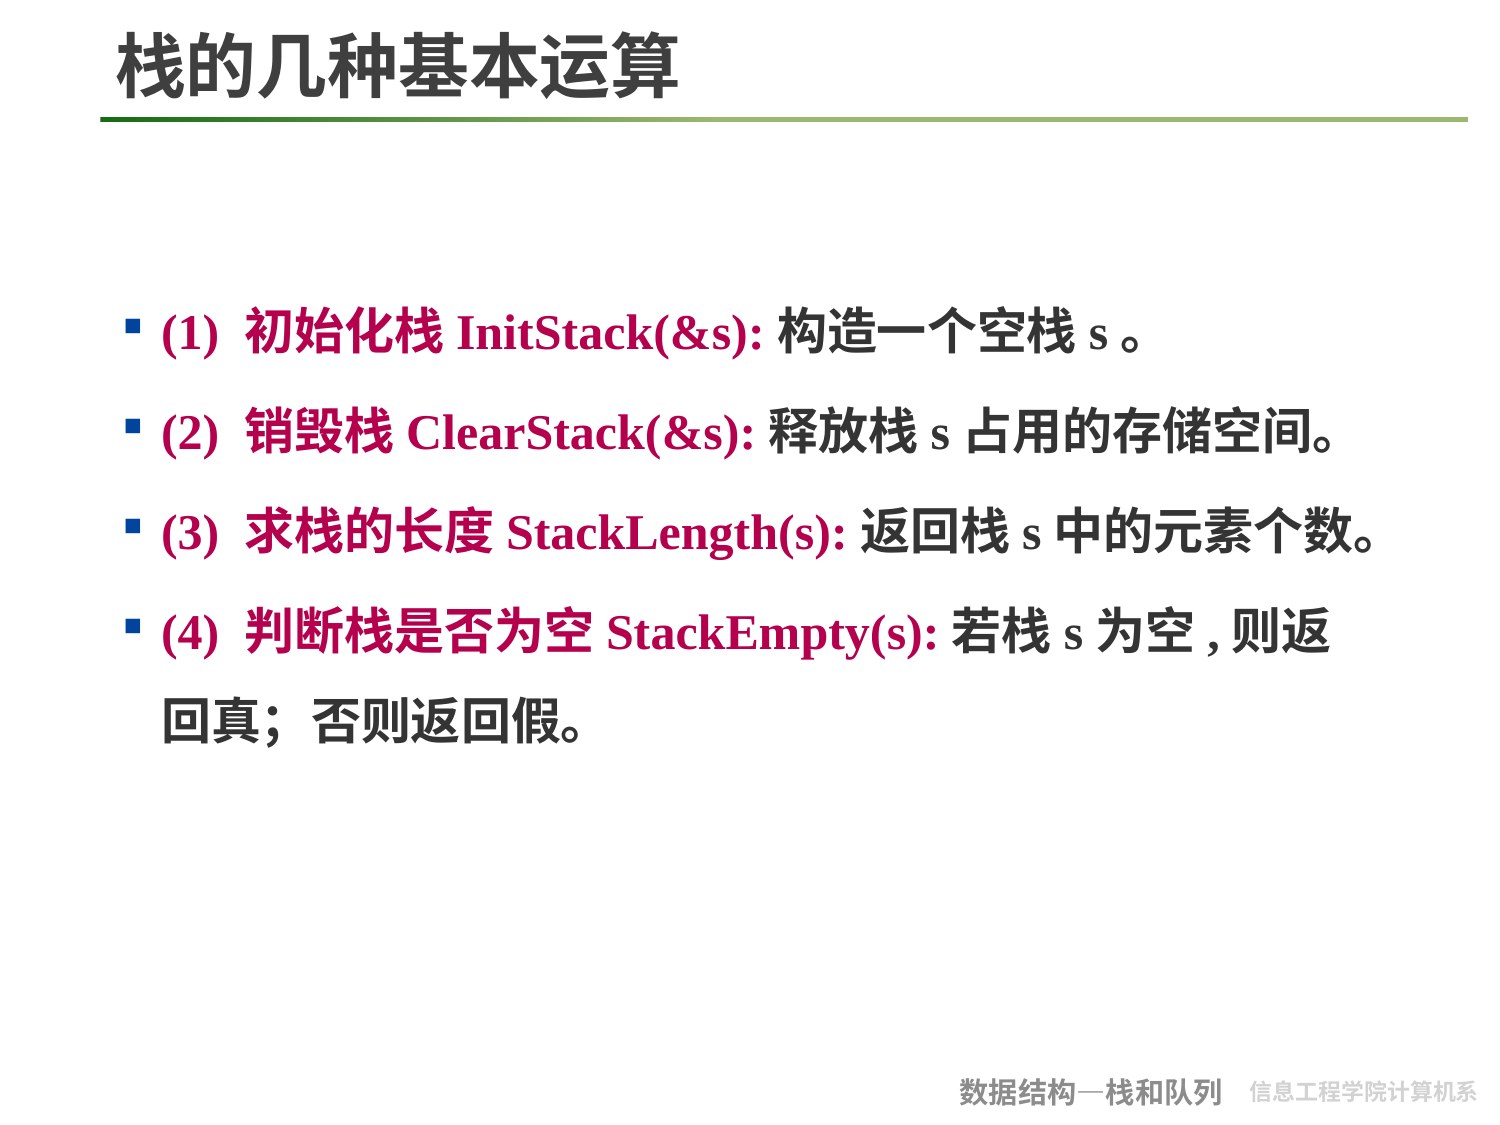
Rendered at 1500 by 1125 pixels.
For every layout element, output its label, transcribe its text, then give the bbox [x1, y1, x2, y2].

list (1) 初始化栈InitStack(&s):构造一个空栈s。 (2) 销毁栈ClearStack(&s):释放栈s占用的存储空间。 (3) 求栈的长度StackLength(s):返回栈s中的元素个数。 (4) 判断栈是否为空StackEmpty(s):若栈s为空,则返回真；否则返回假。 [0, 184, 1388, 1051]
title 栈的几种基本运算 [100, 19, 1463, 115]
